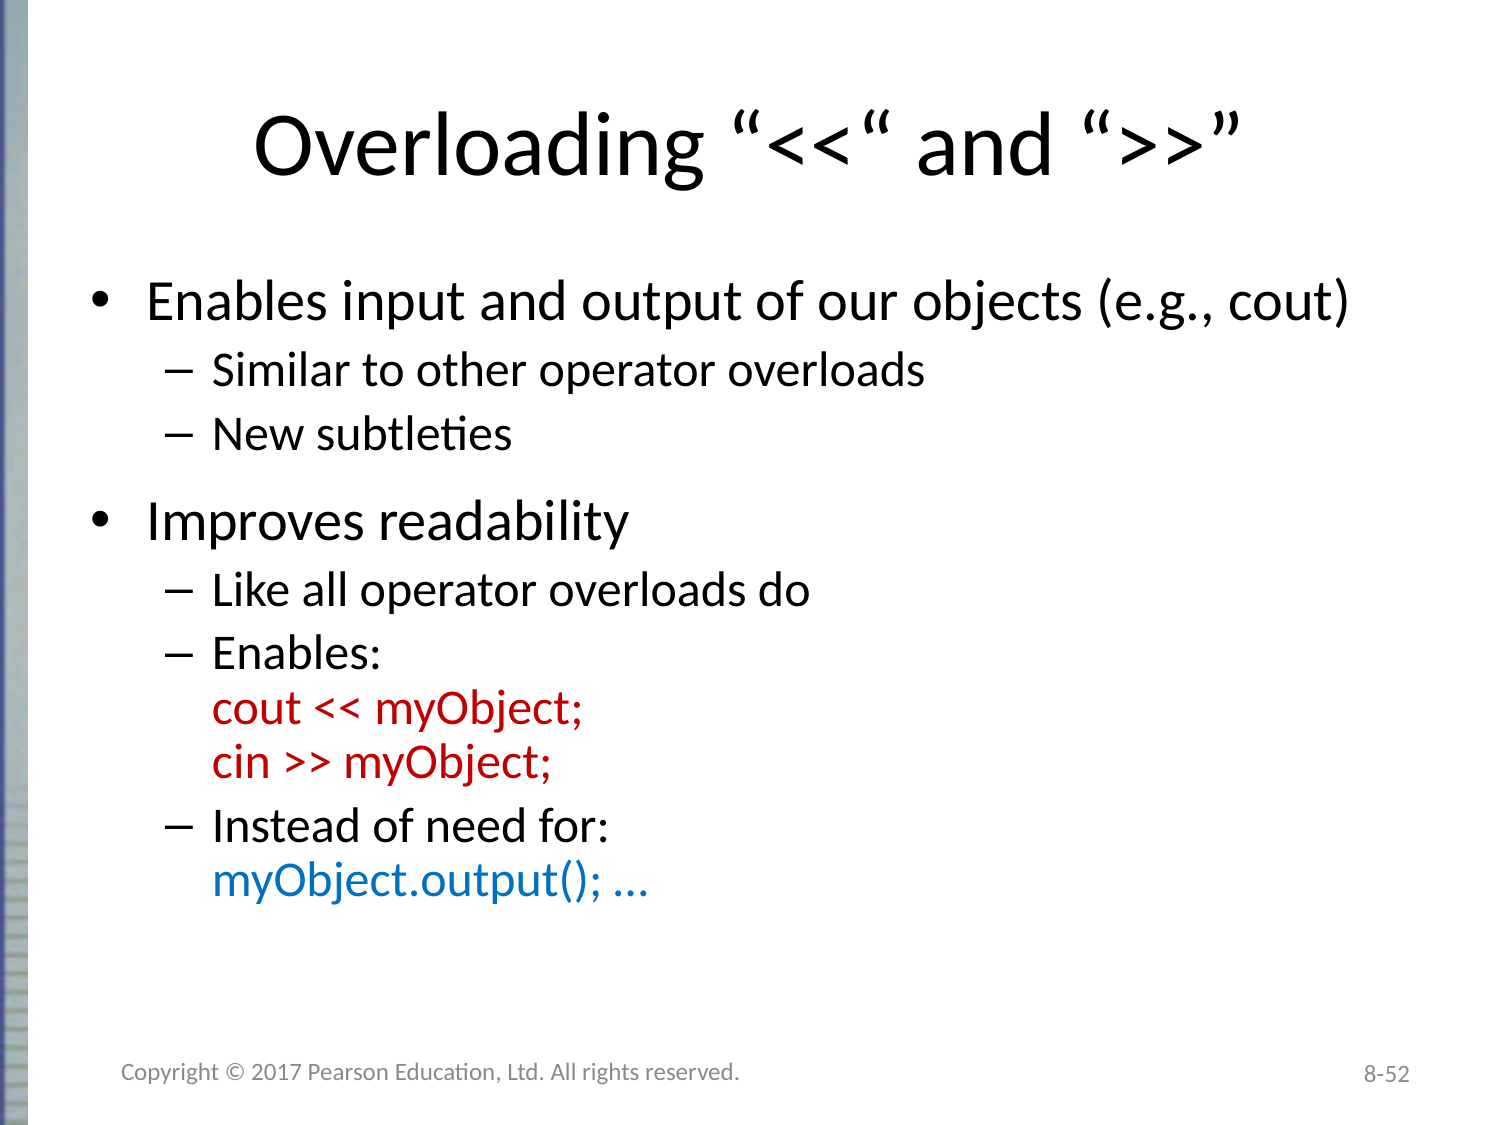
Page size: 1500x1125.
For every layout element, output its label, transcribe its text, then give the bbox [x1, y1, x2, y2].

slide_number 8-52 [1074, 1042, 1425, 1103]
list Enables input and output of our objects (e.g., cout) Similar to other operator overloads New subtleties Improves readability Like all operator overloads do Enables: cout << myObject; cin >> myObject; Instead of need for: myObject.output(); … [75, 262, 1425, 1005]
footer Copyright © 2017 Pearson Education, Ltd. All rights reserved. [75, 1040, 788, 1100]
picture [0, 0, 28, 1125]
title Overloading “<<“ and “>>” [75, 45, 1425, 233]
